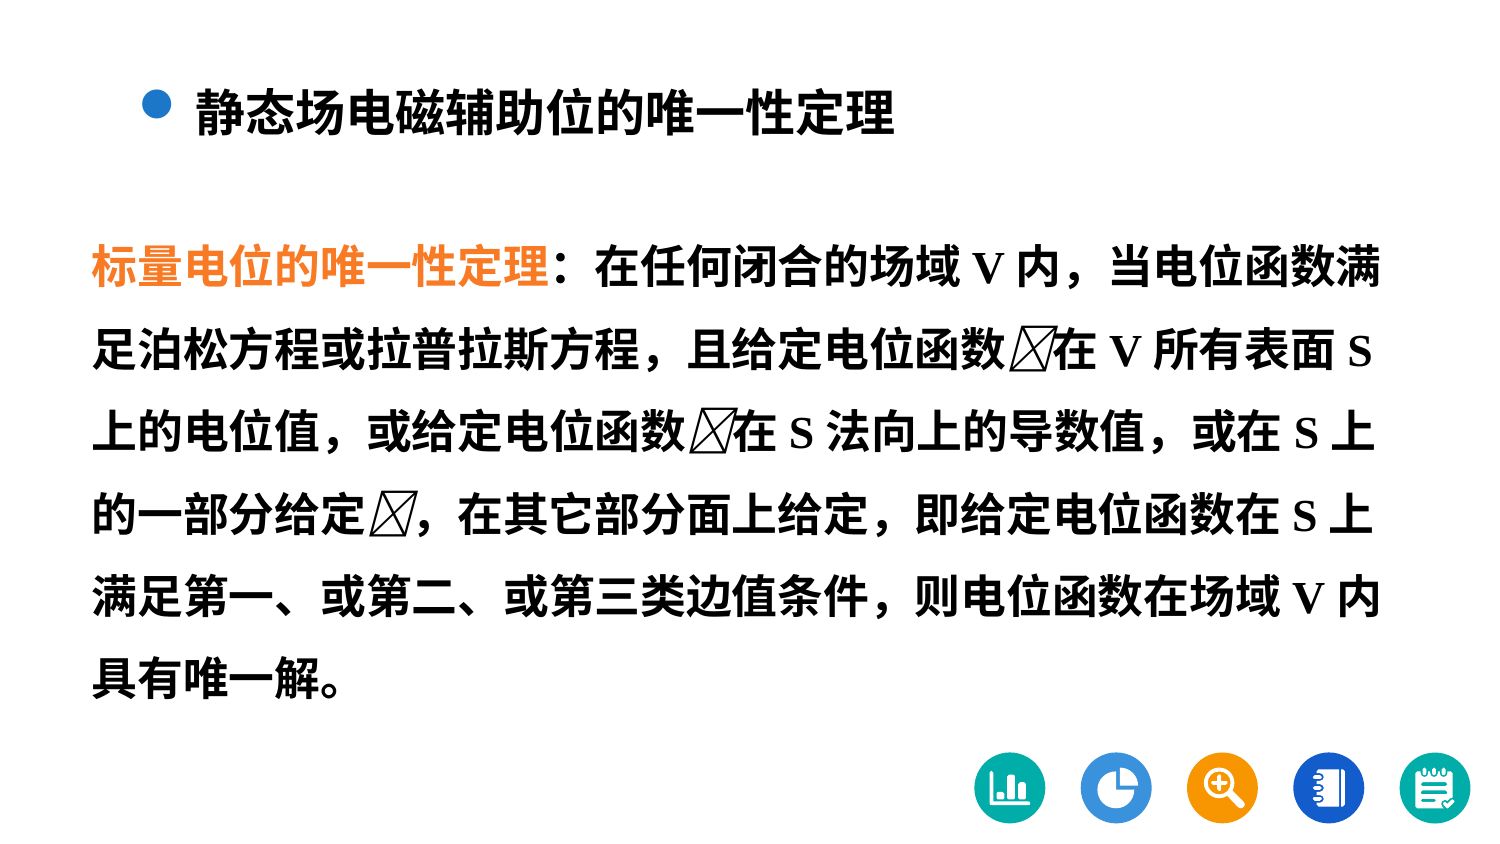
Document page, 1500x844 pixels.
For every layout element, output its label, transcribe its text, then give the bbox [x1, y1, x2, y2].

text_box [974, 752, 1046, 824]
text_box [1399, 752, 1471, 824]
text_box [1080, 752, 1152, 824]
text_box 静态场电磁辅助位的唯一性定理 [123, 55, 1010, 145]
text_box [1293, 752, 1365, 824]
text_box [1186, 752, 1259, 824]
